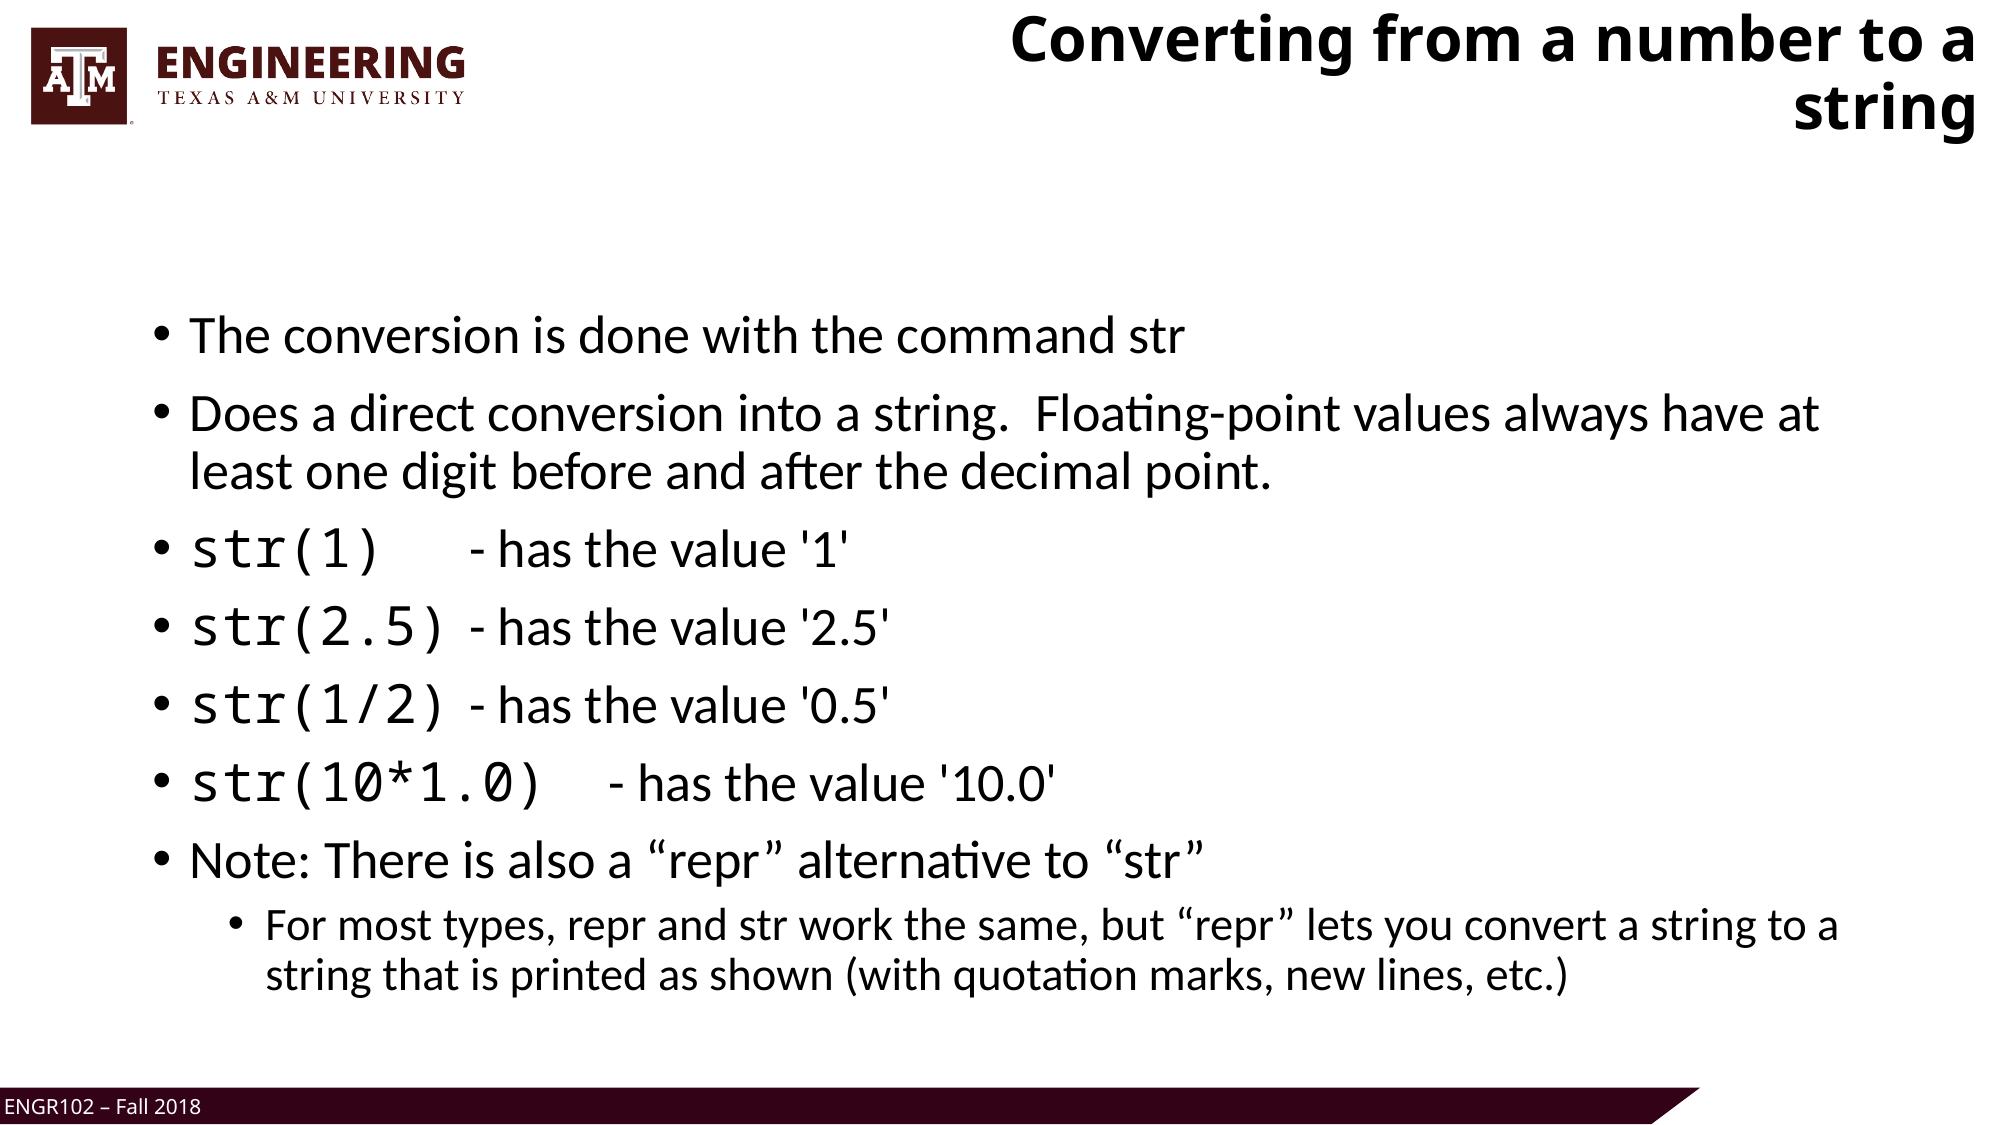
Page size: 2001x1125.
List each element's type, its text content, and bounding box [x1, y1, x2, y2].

picture [24, 21, 474, 130]
title Converting from a number to a string [809, 0, 1995, 151]
list The conversion is done with the command str Does a direct conversion into a string. Floating-point values always have at least one digit before and after the decimal point. str(1) - has the value '1' str(2.5) - has the value '2.5' str(1/2) - has the value '0.5' str(10*1.0) - has the value '10.0' Note: There is also a “repr” alternative to “str” For most types, repr and str work the same, but “repr” lets you convert a string to a string that is printed as shown (with quotation marks, new lines, etc.) [137, 299, 1863, 1014]
